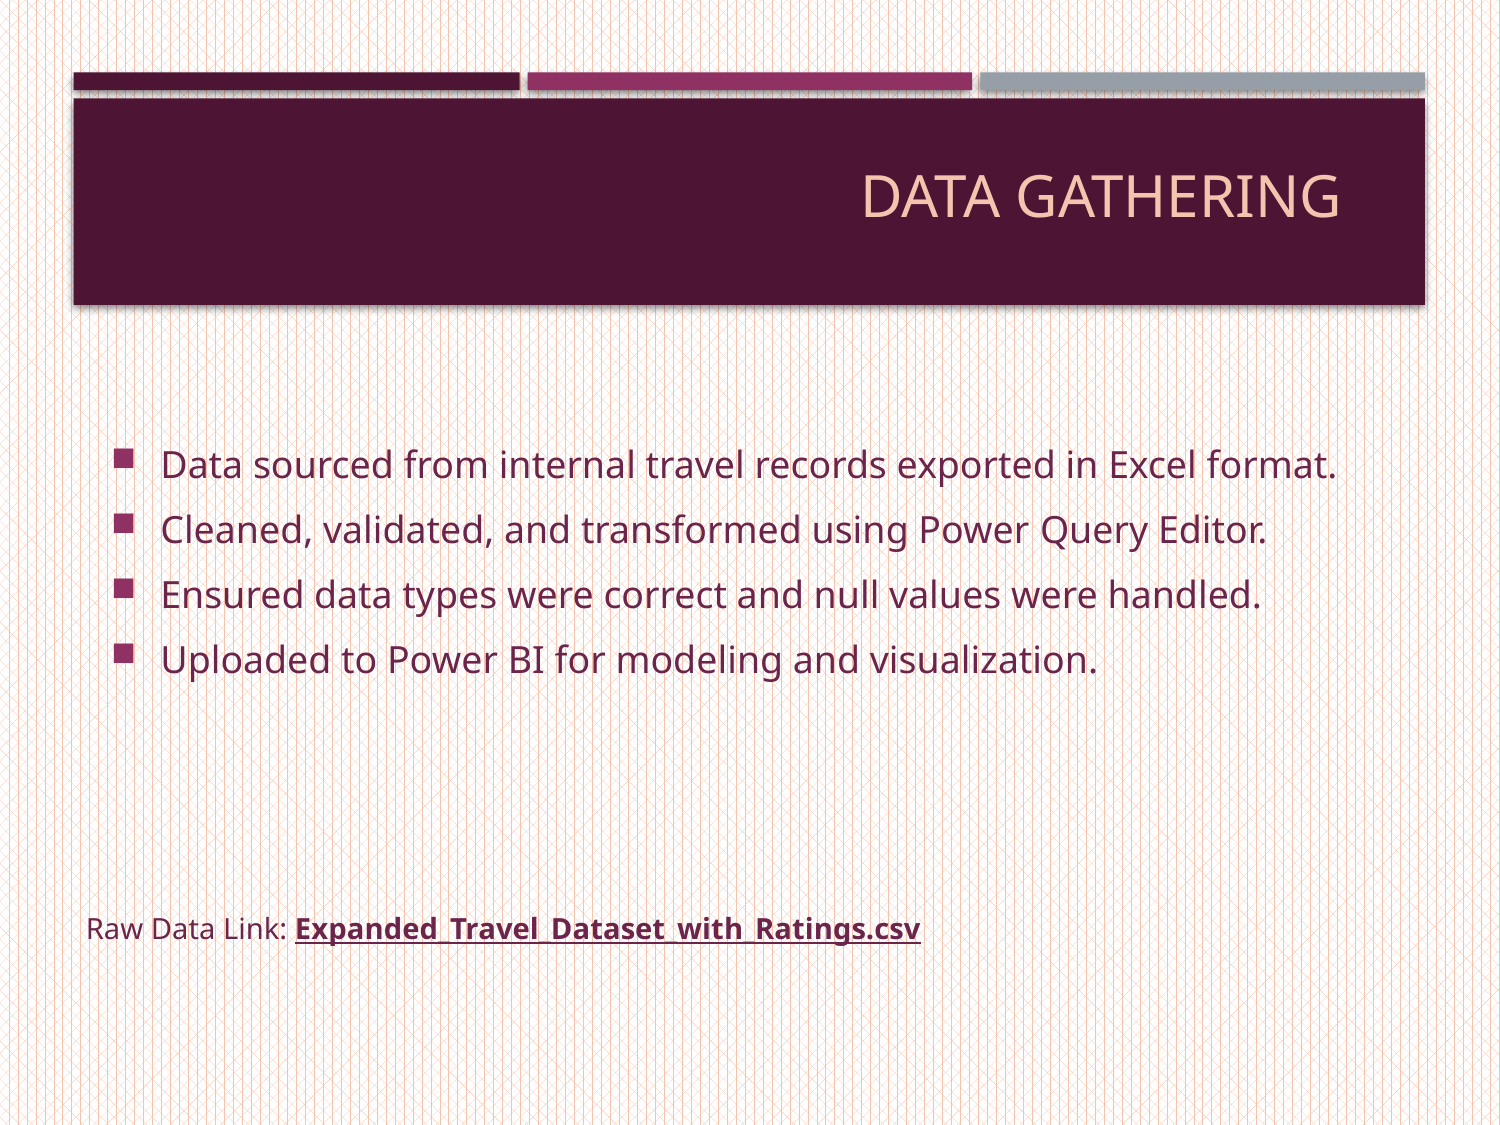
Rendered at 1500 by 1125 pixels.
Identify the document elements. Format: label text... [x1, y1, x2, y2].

title Data Gathering [95, 112, 1406, 238]
text_box Raw Data Link: Expanded_Travel_Dataset_with_Ratings.csv [71, 903, 1264, 958]
list Data sourced from internal travel records exported in Excel format. Cleaned, validated, and transformed using Power Query Editor. Ensured data types were correct and null values were handled. Uploaded to Power BI for modeling and visualization. [95, 340, 1406, 782]
